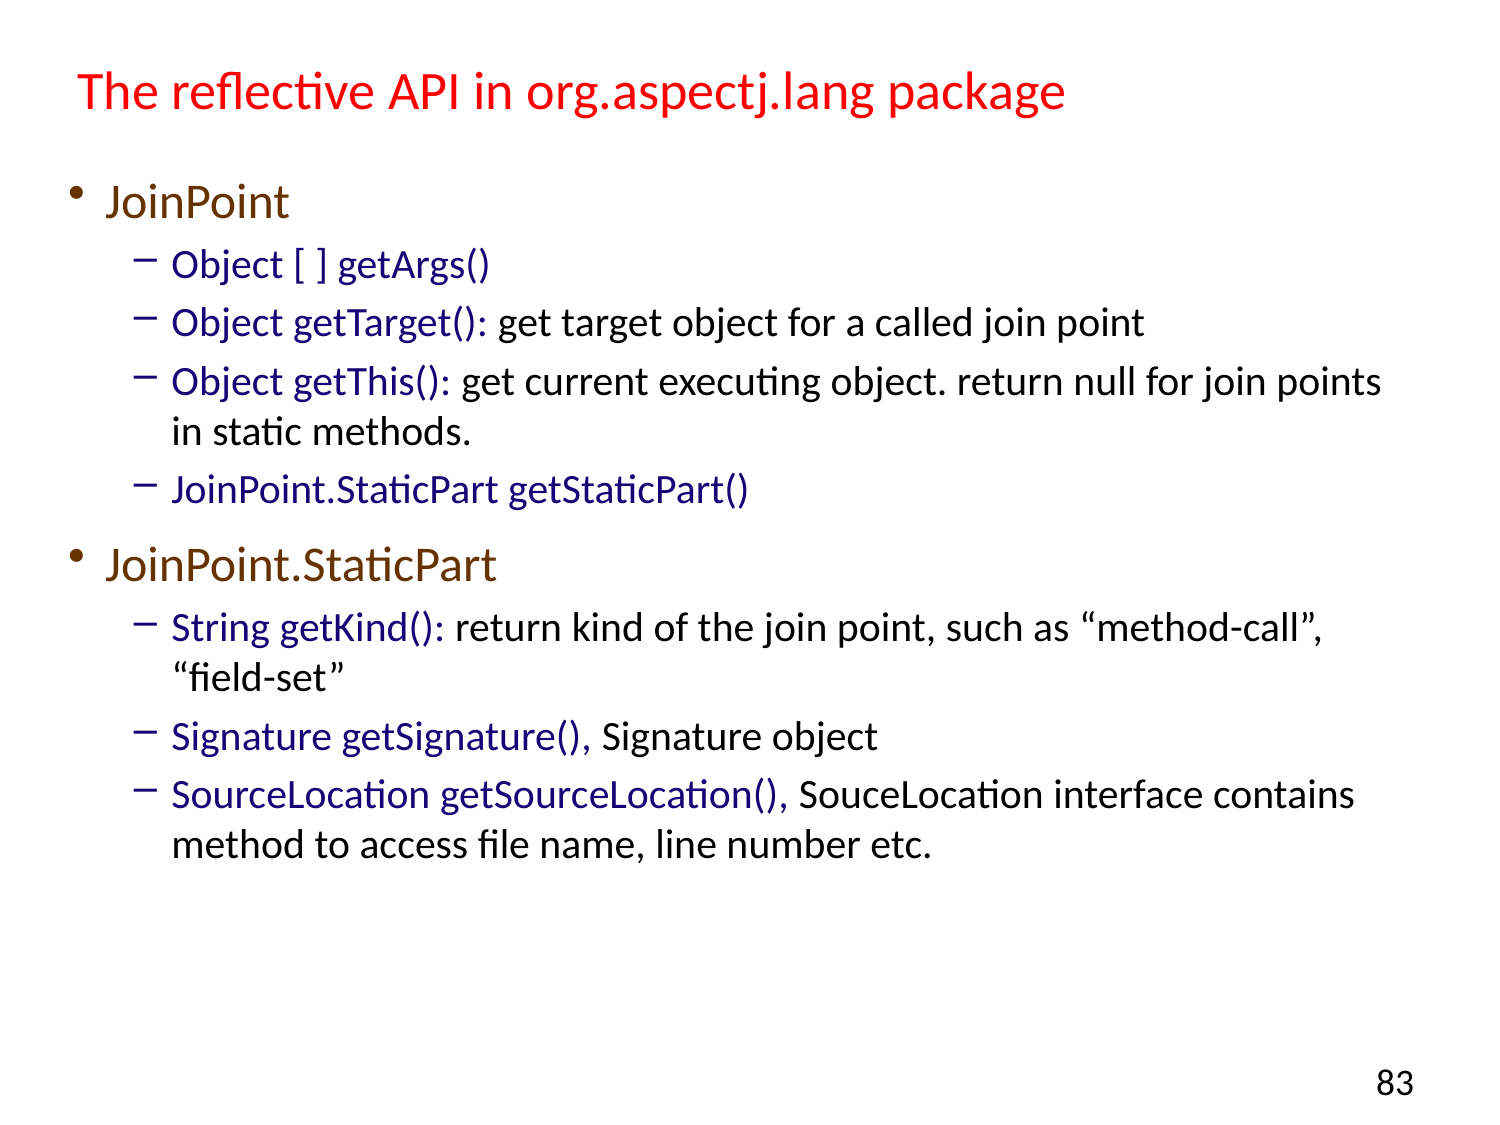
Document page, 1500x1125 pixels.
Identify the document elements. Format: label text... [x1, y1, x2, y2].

list JoinPoint Object [ ] getArgs() Object getTarget(): get target object for a called join point Object getThis(): get current executing object. return null for join points in static methods. JoinPoint.StaticPart getStaticPart() JoinPoint.StaticPart String getKind(): return kind of the join point, such as “method-call”, “field-set” Signature getSignature(), Signature object SourceLocation getSourceLocation(), SouceLocation interface contains method to access file name, line number etc. [52, 160, 1429, 1012]
title The reflective API in org.aspectj.lang package [62, 49, 1426, 126]
slide_number 83 [1324, 1049, 1438, 1125]
